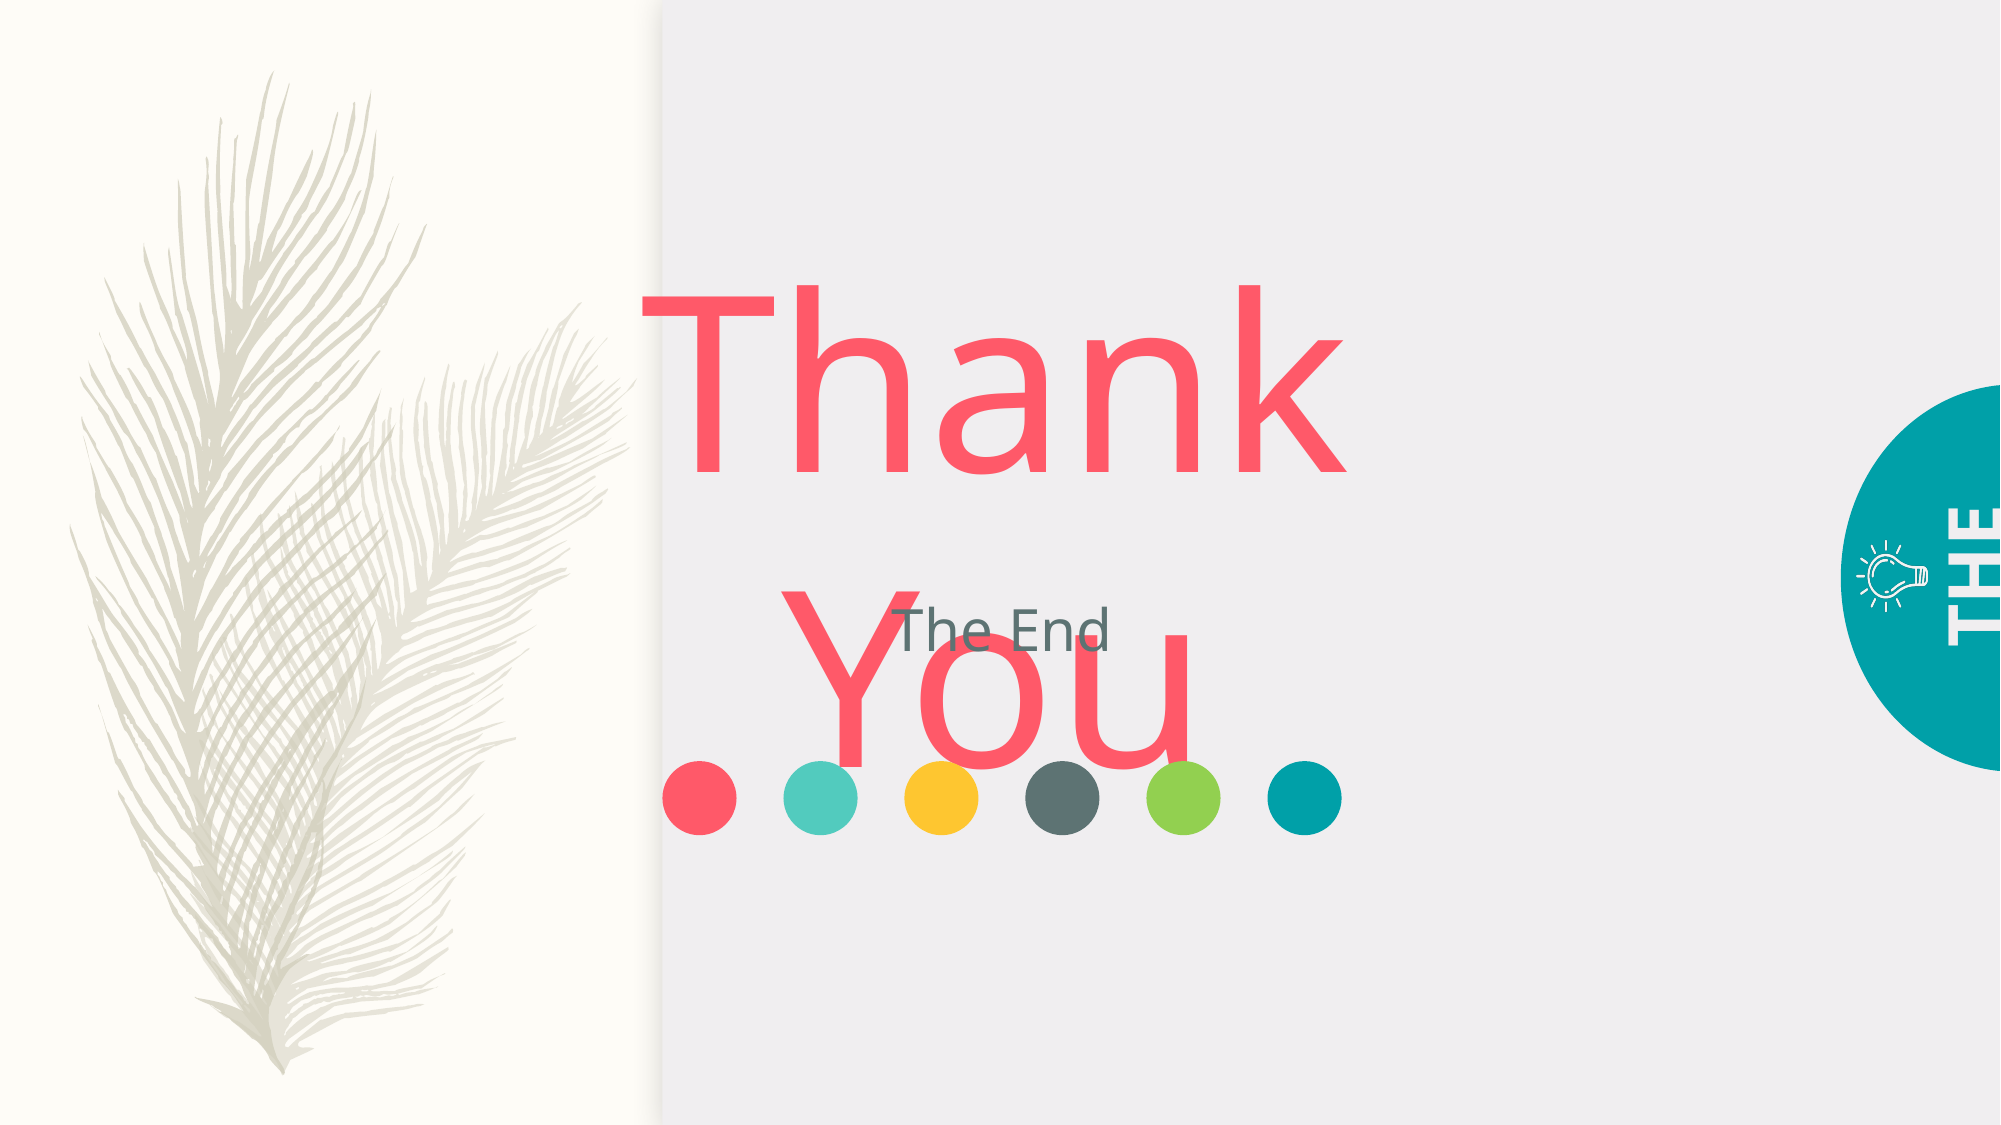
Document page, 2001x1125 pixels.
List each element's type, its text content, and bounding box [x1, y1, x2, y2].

text_box Thank You [397, 219, 662, 825]
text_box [662, 0, 2000, 1125]
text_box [662, 760, 1342, 836]
text_box The End [405, 585, 662, 671]
